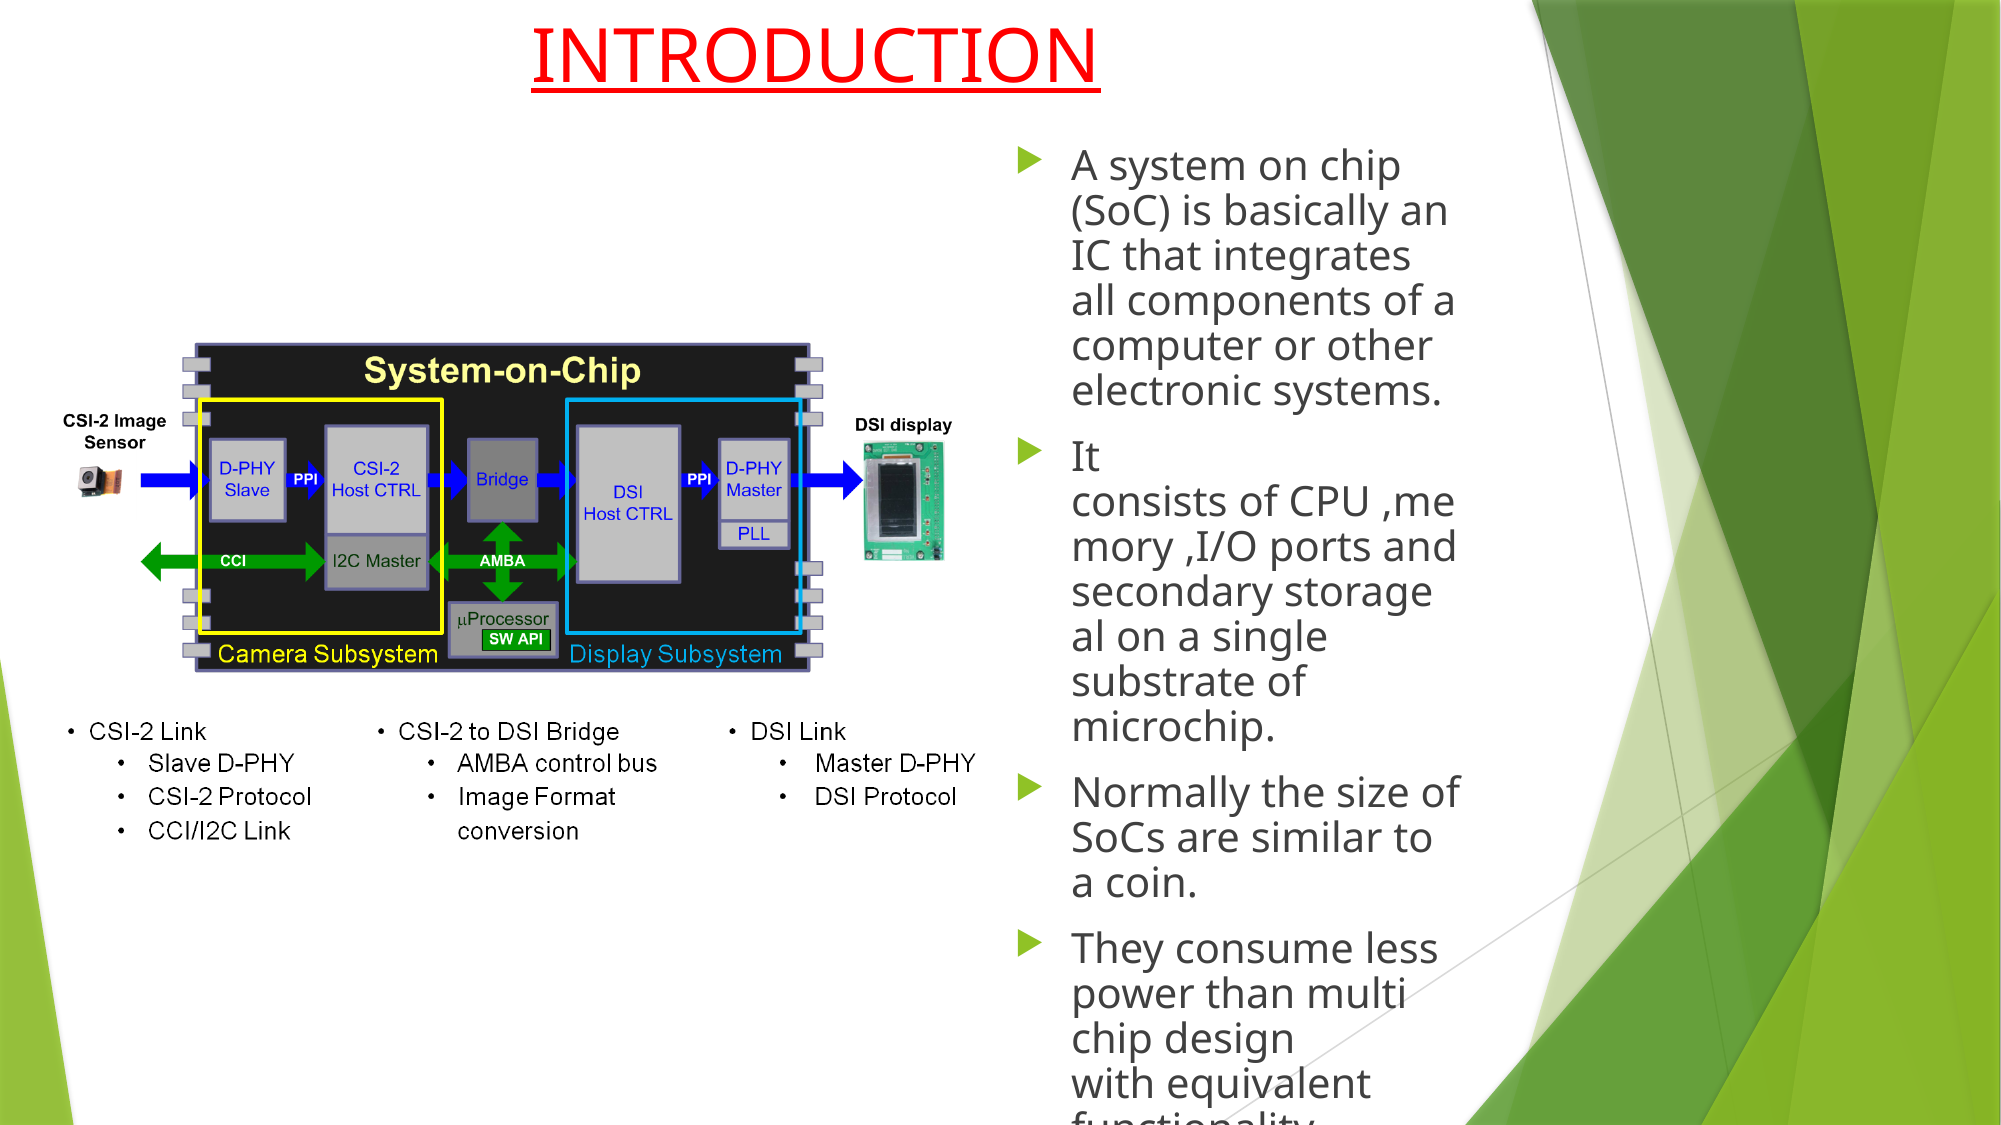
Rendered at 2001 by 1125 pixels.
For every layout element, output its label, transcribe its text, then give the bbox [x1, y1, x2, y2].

list A system on chip (SoC) is basically an IC that integrates all components of a computer or other electronic systems. It consists of CPU ,memory ,I/O ports and secondary storage al on a single substrate of microchip. Normally the size of SoCs are similar to a coin. They consume less power than multi chip design with equivalent functionality. [999, 137, 1479, 1102]
title INTRODUCTION [111, 0, 1522, 107]
picture [51, 338, 1054, 887]
